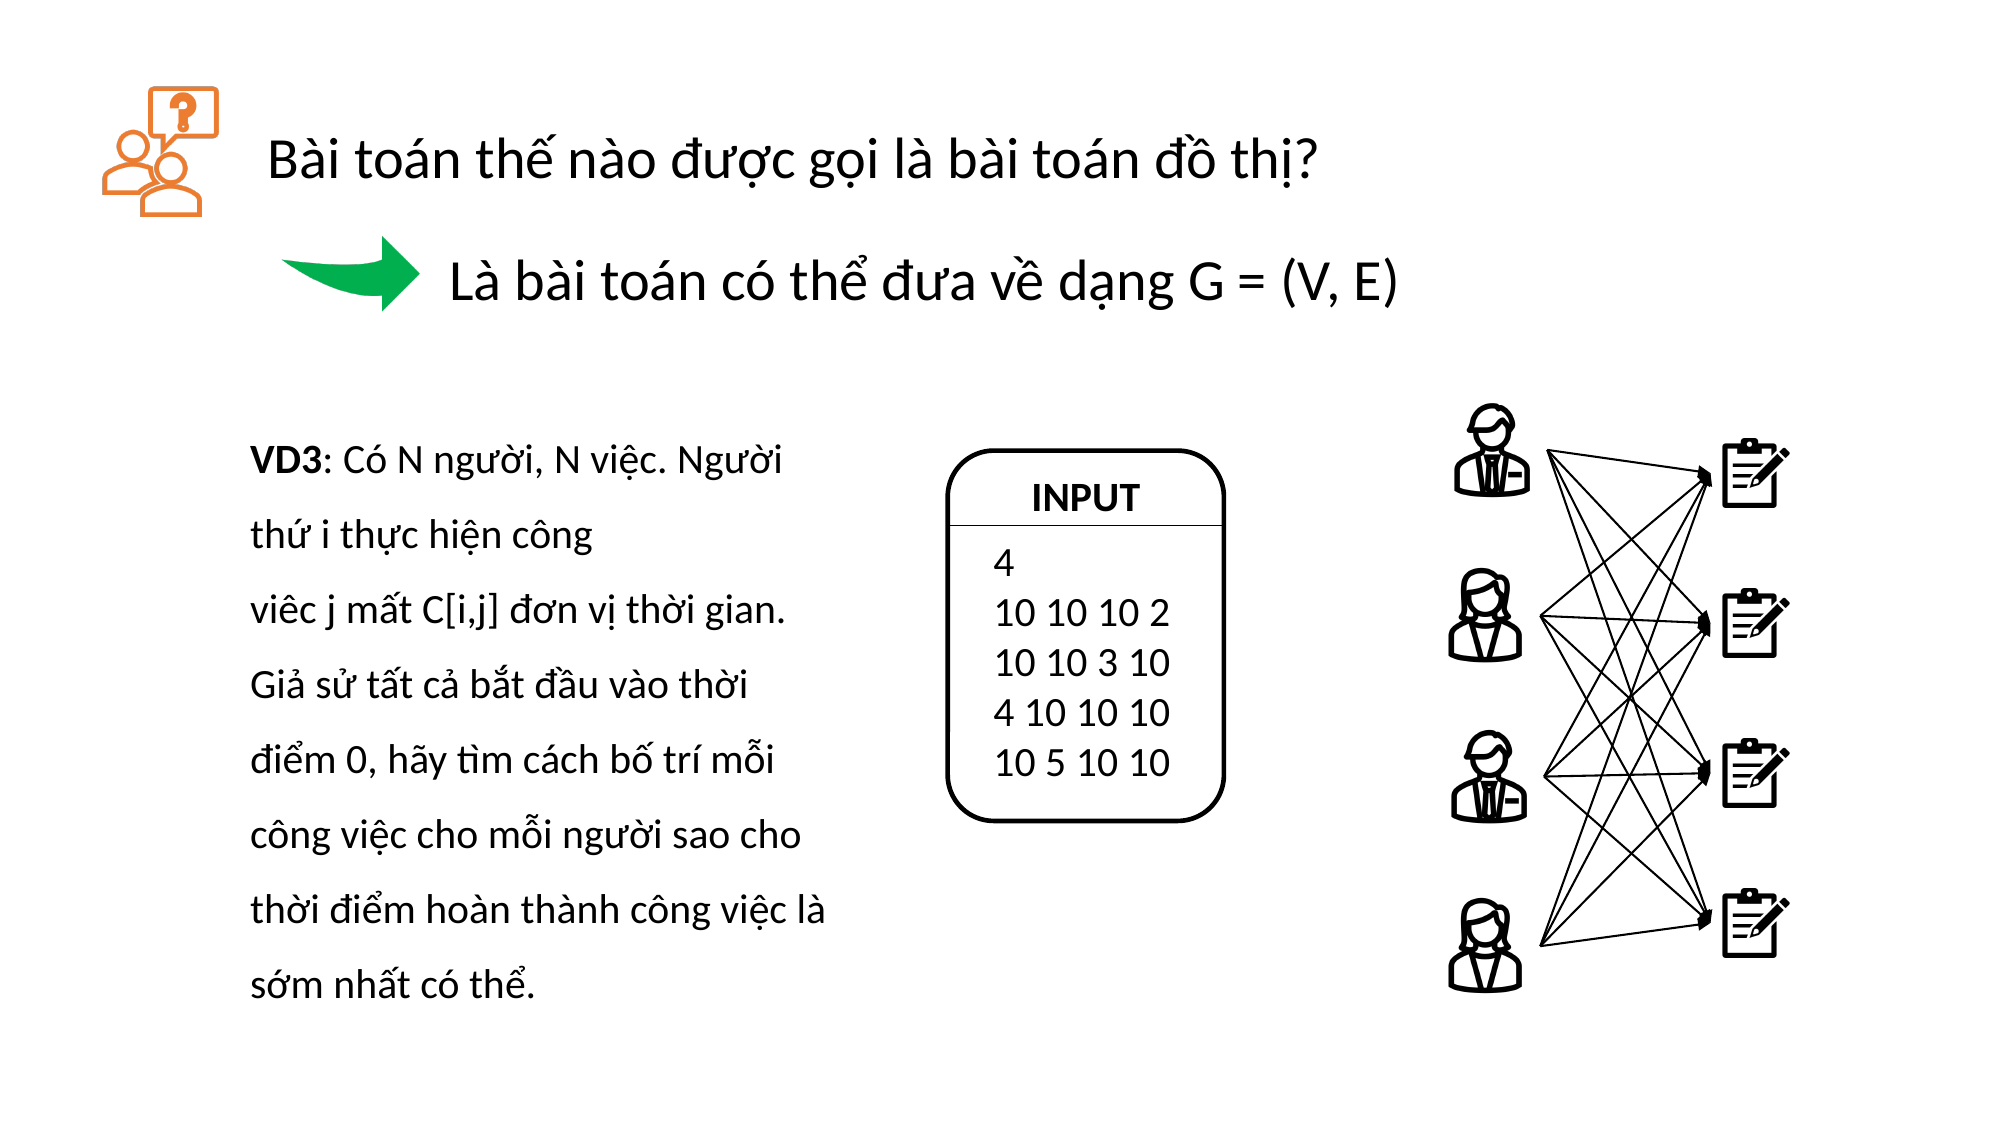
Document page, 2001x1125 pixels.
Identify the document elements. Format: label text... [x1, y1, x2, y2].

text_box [1429, 394, 1794, 1002]
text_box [235, 399, 1224, 1013]
text_box Bài toán thế nào được gọi là bài toán đồ thị? [253, 112, 1413, 198]
picture [85, 76, 236, 227]
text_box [275, 198, 1461, 349]
